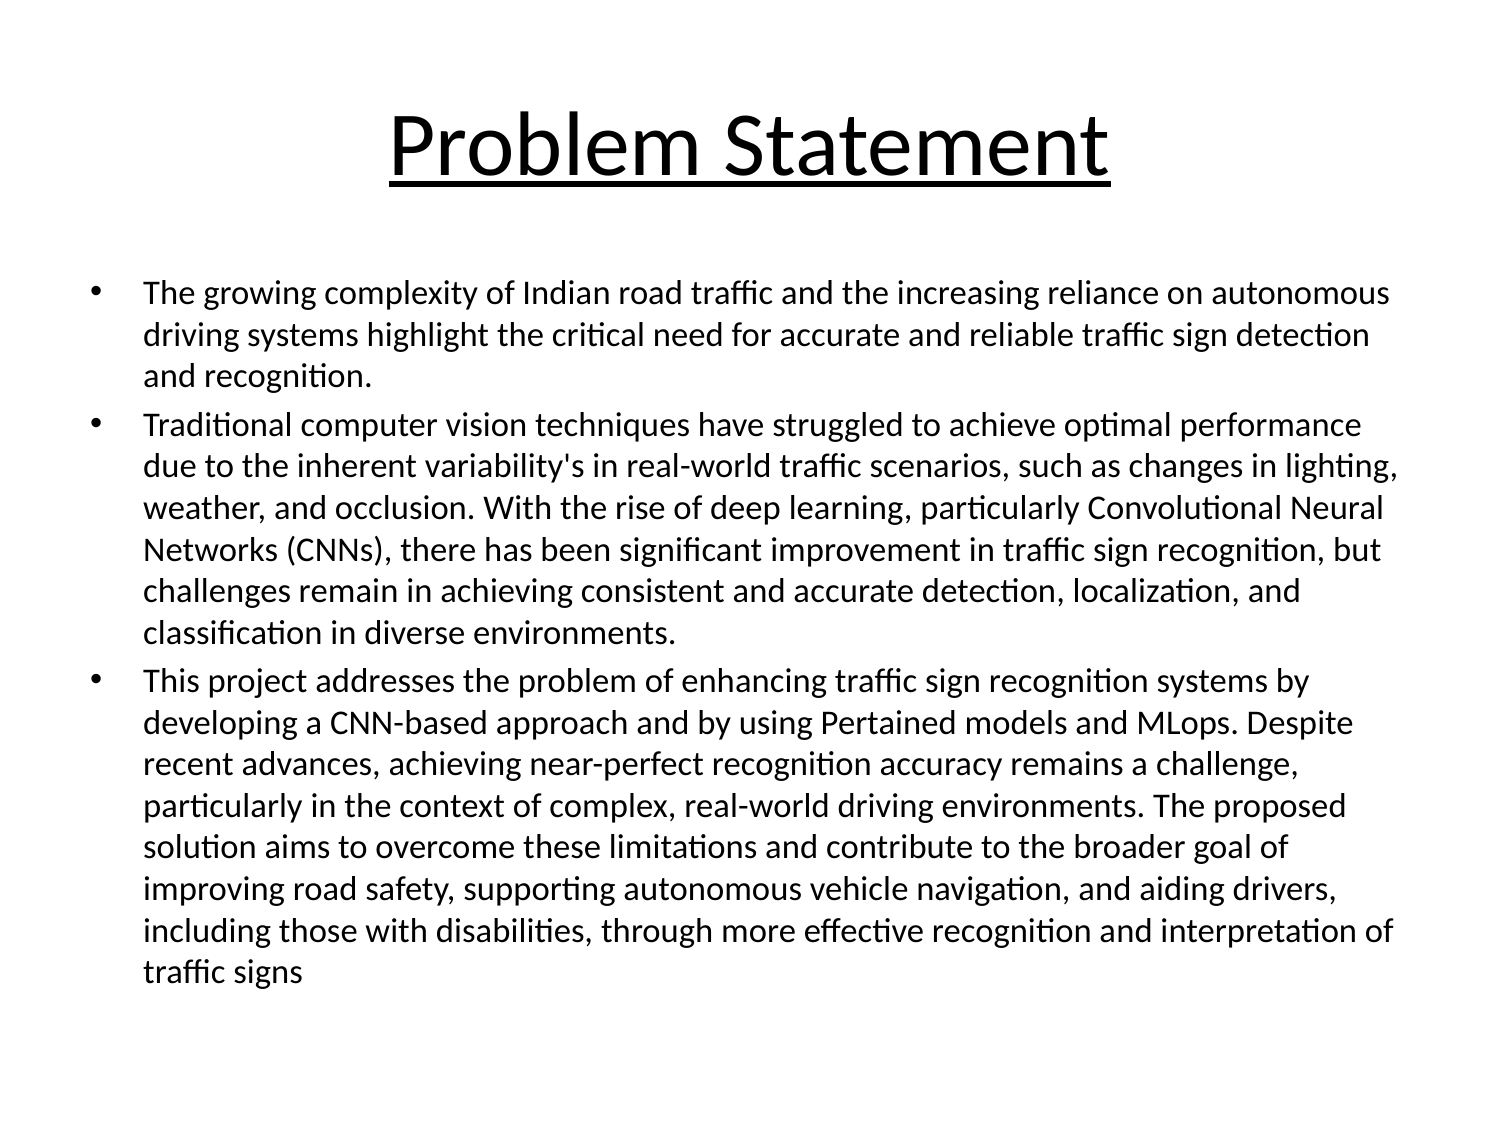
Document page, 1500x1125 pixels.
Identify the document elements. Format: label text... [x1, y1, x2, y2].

list The growing complexity of Indian road traffic and the increasing reliance on autonomous driving systems highlight the critical need for accurate and reliable traffic sign detection and recognition. Traditional computer vision techniques have struggled to achieve optimal performance due to the inherent variability's in real-world traffic scenarios, such as changes in lighting, weather, and occlusion. With the rise of deep learning, particularly Convolutional Neural Networks (CNNs), there has been significant improvement in traffic sign recognition, but challenges remain in achieving consistent and accurate detection, localization, and classification in diverse environments. This project addresses the problem of enhancing traffic sign recognition systems by developing a CNN-based approach and by using Pertained models and MLops. Despite recent advances, achieving near-perfect recognition accuracy remains a challenge, particularly in the context of complex, real-world driving environments. The proposed solution aims to overcome these limitations and contribute to the broader goal of improving road safety, supporting autonomous vehicle navigation, and aiding drivers, including those with disabilities, through more effective recognition and interpretation of traffic signs [75, 262, 1425, 1005]
title Problem Statement [75, 45, 1425, 233]
